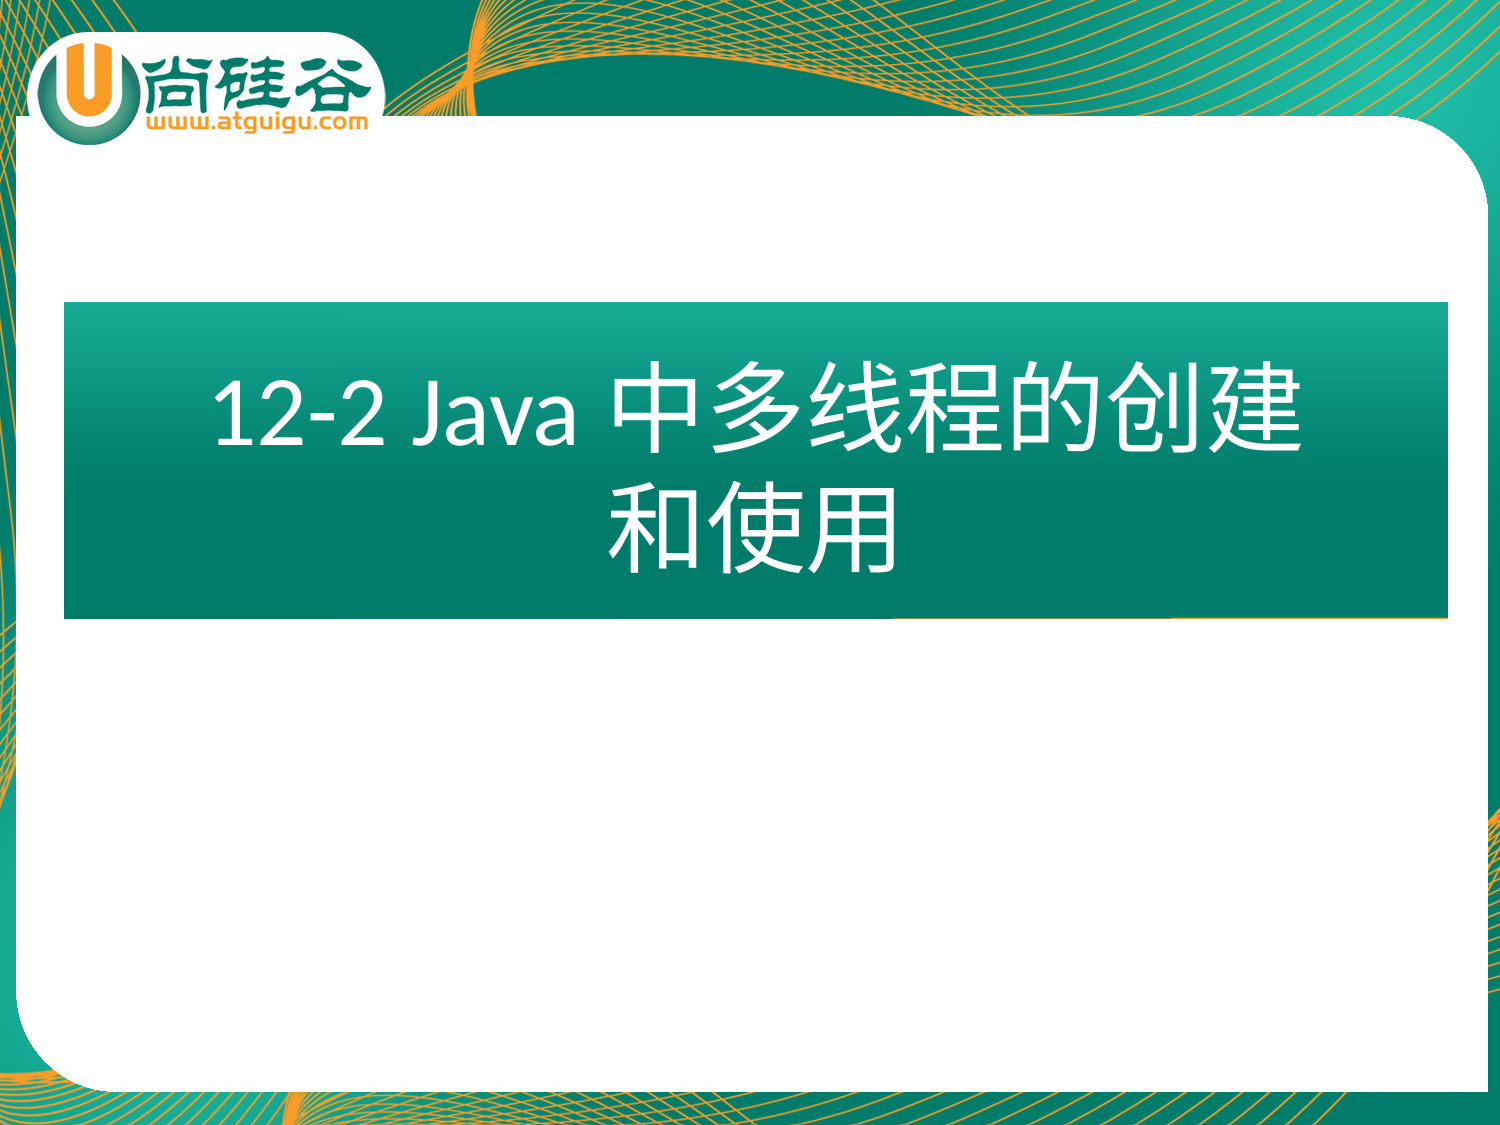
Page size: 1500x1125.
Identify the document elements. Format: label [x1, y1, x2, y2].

picture [0, 0, 1500, 1125]
list [64, 302, 1448, 620]
